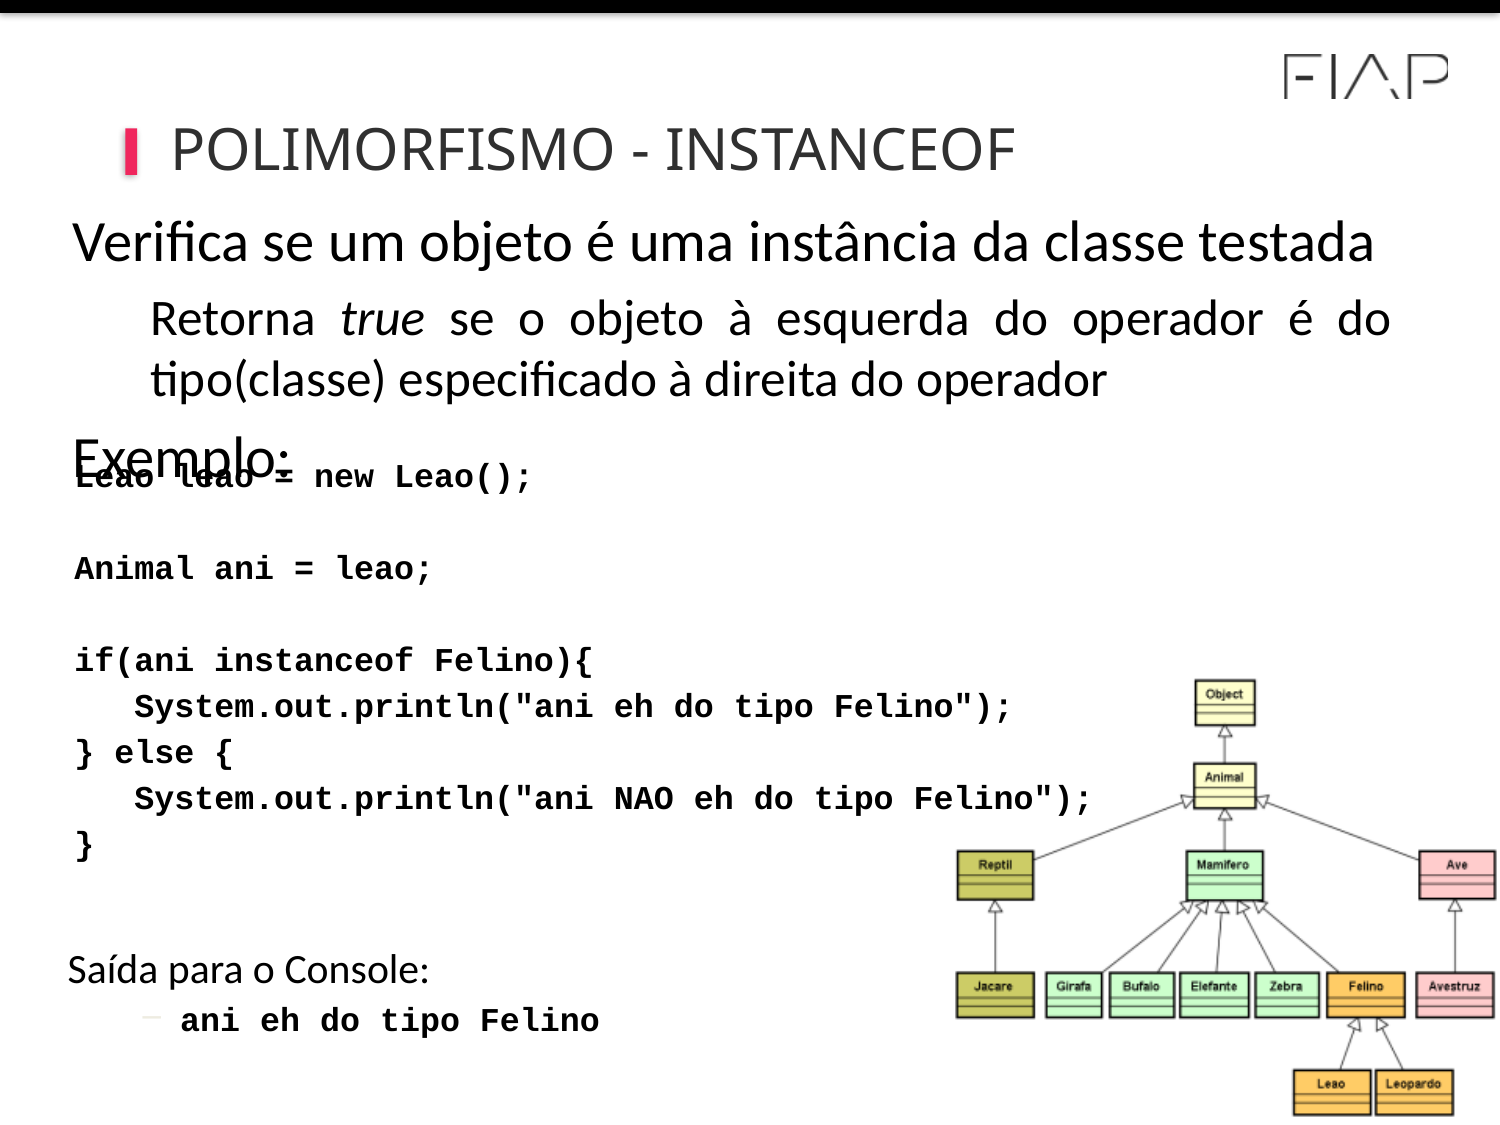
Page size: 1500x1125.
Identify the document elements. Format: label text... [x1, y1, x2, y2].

text_box [125, 128, 138, 176]
picture [954, 676, 1500, 1121]
list Verifica se um objeto é uma instância da classe testada Retorna true se o objeto à esquerda do operador é do tipo(classe) especiﬁcado à direita do operador Exemplo: [57, 195, 1408, 503]
text_box [0, 0, 1500, 14]
text_box Saída para o Console: ani eh do tipo Felino [52, 940, 703, 1094]
text_box Leao leao = new Leao(); Animal ani = leao; if(ani instanceof Felino){ System.out.println("ani eh do tipo Felino"); } else { System.out.println("ani NAO eh do tipo Felino"); } [50, 451, 1184, 901]
text_box POLIMORFISMO - INSTANCEOF [155, 112, 1364, 191]
picture [1283, 53, 1449, 99]
